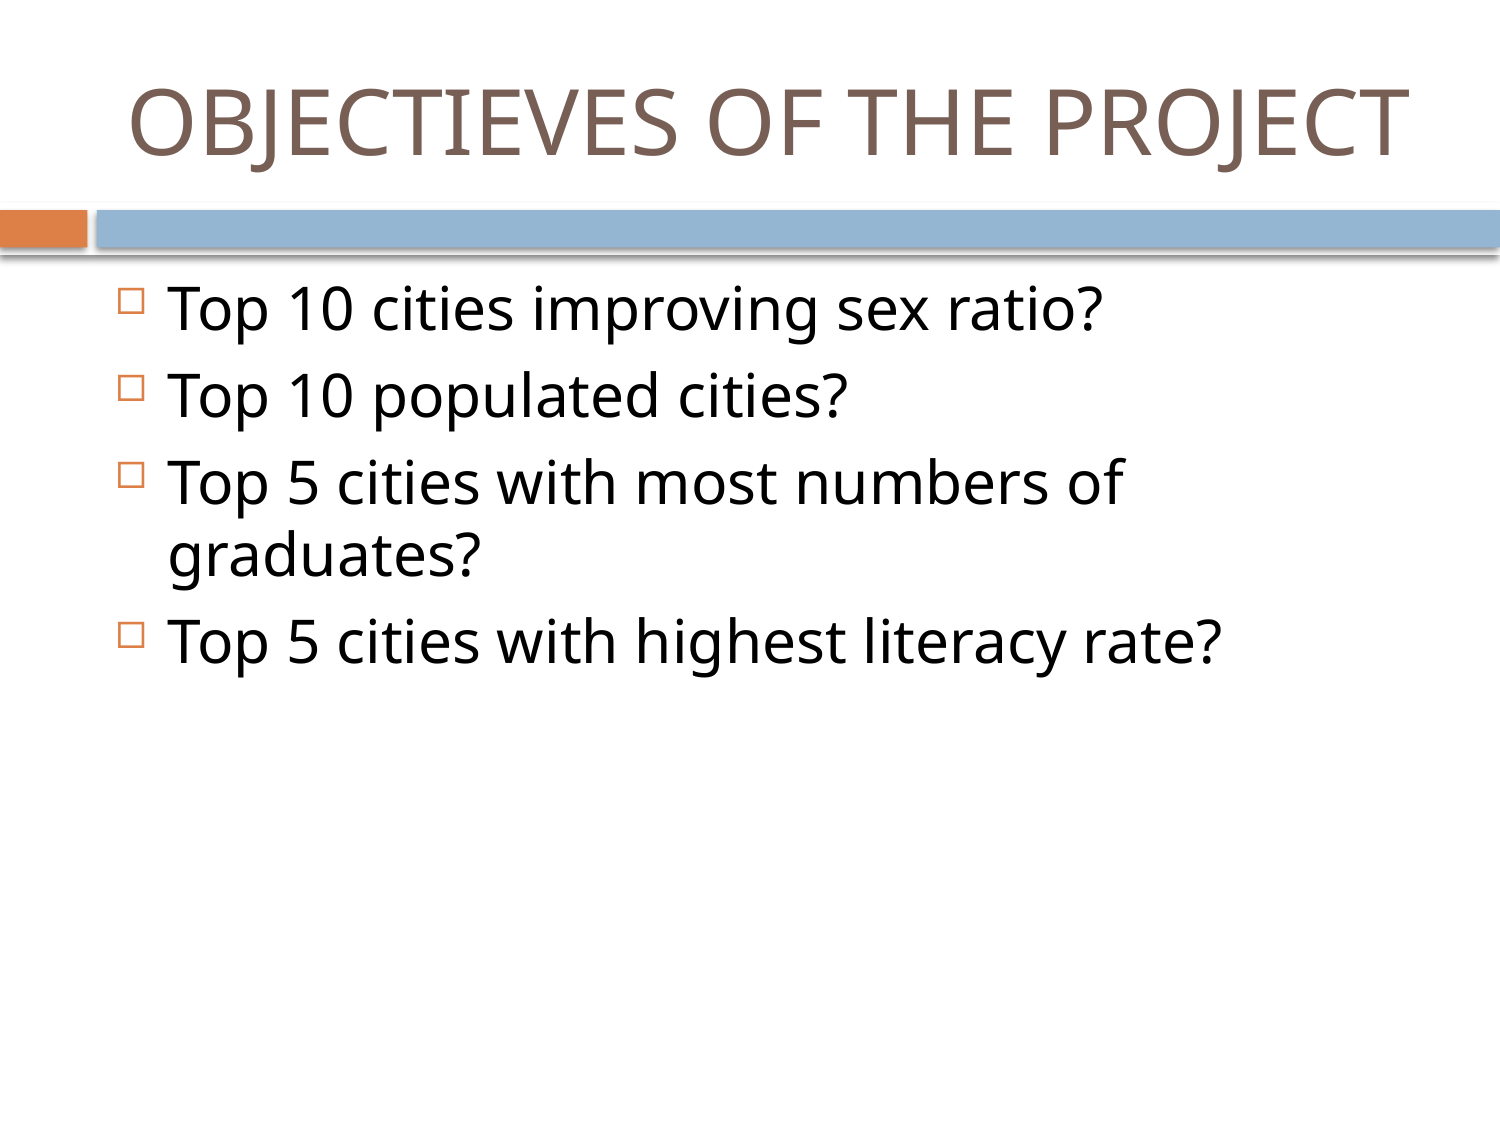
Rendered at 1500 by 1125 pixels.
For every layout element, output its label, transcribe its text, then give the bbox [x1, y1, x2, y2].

title OBJECTIEVES OF THE PROJECT [100, 37, 1438, 200]
list Top 10 cities improving sex ratio? Top 10 populated cities? Top 5 cities with most numbers of graduates? Top 5 cities with highest literacy rate? [100, 262, 1438, 1000]
